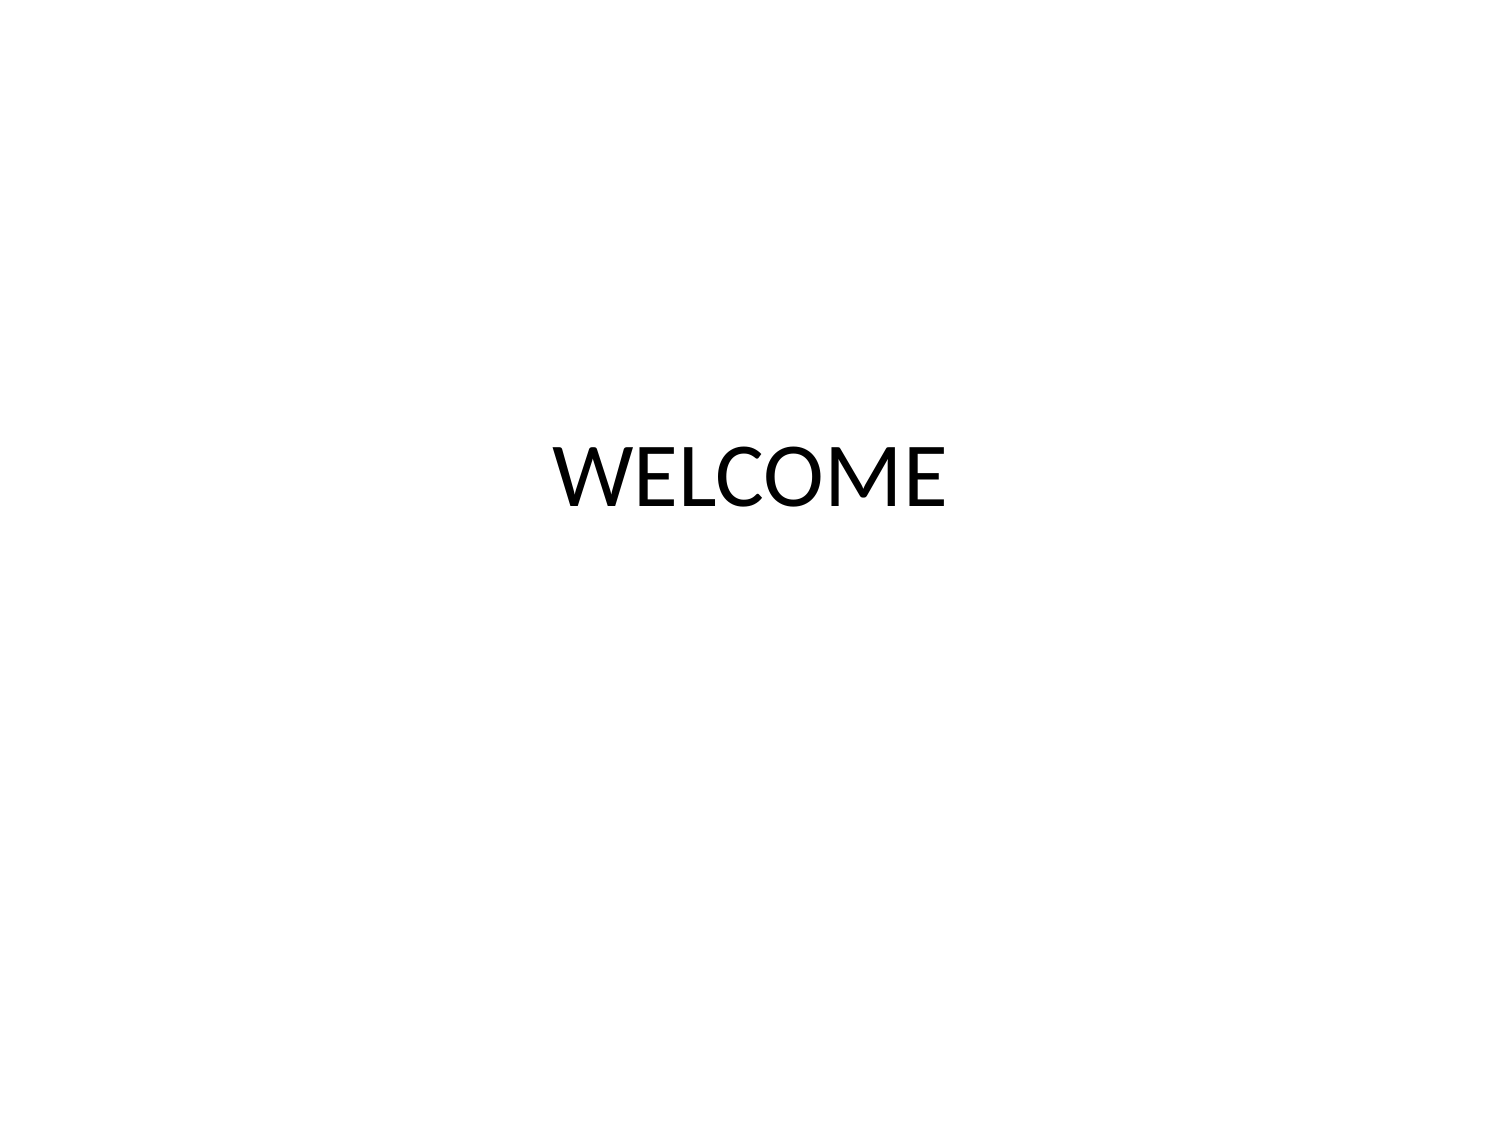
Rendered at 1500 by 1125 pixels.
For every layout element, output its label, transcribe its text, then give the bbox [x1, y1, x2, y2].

title WELCOME [112, 349, 1388, 591]
